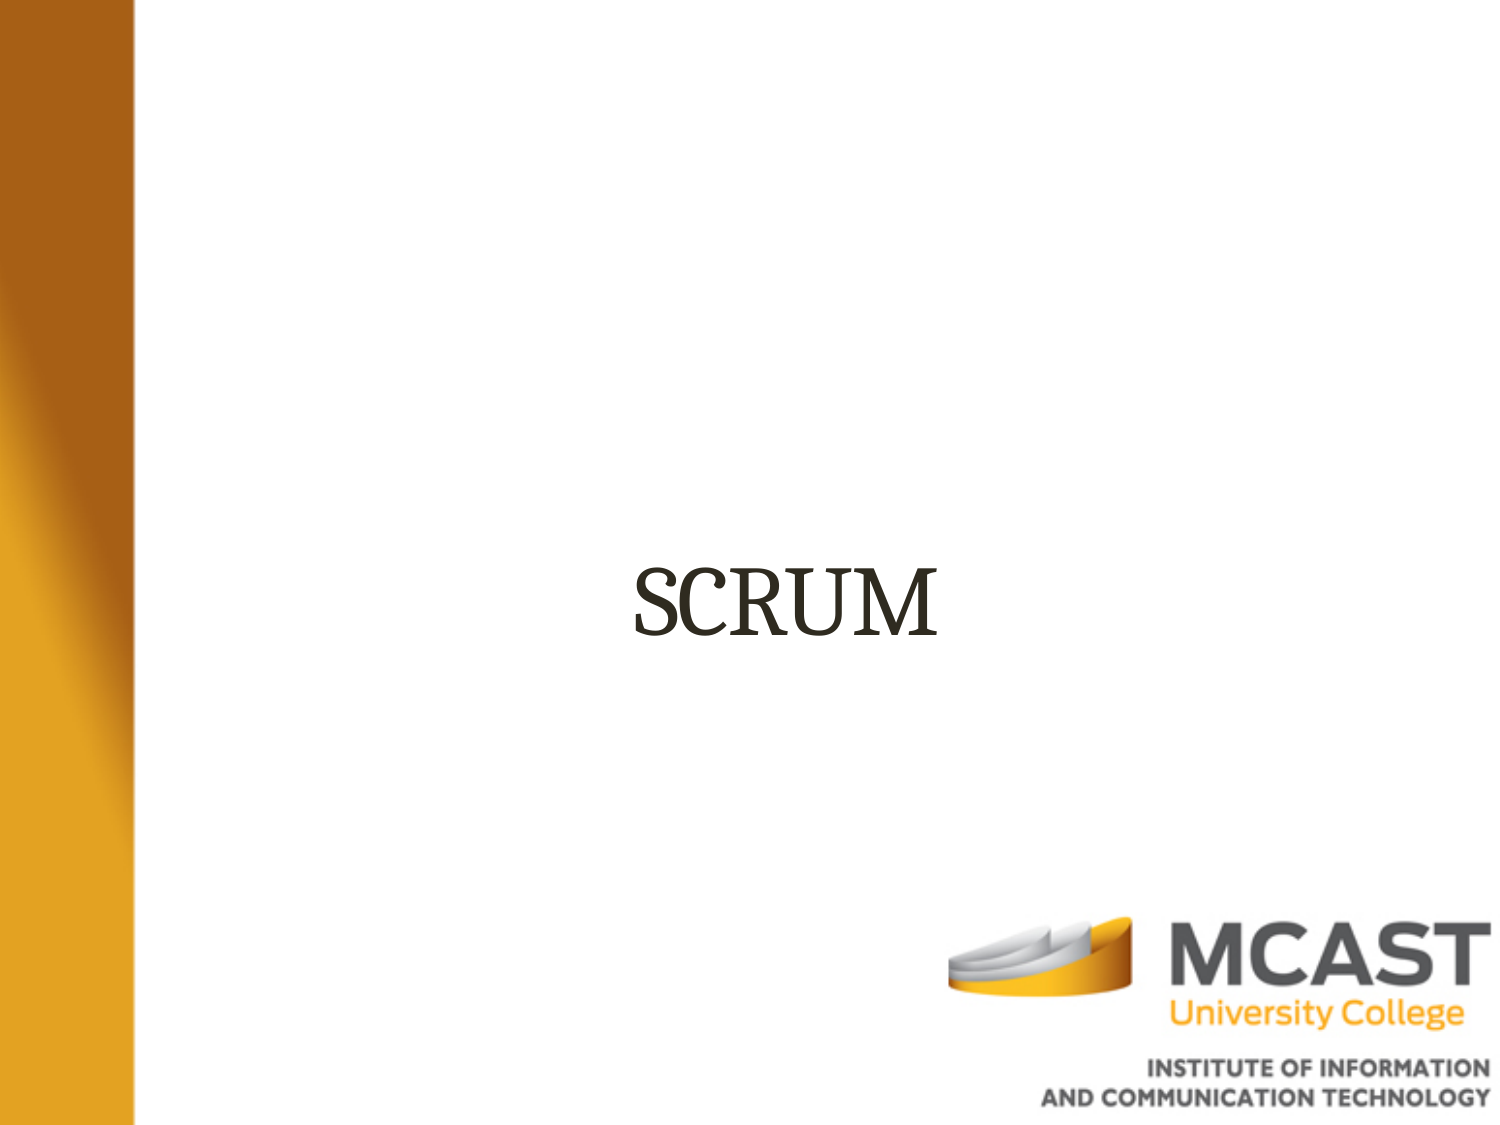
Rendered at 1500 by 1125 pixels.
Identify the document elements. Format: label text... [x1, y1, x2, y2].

title SCRUM [200, 383, 1375, 663]
picture [0, 0, 1500, 1125]
